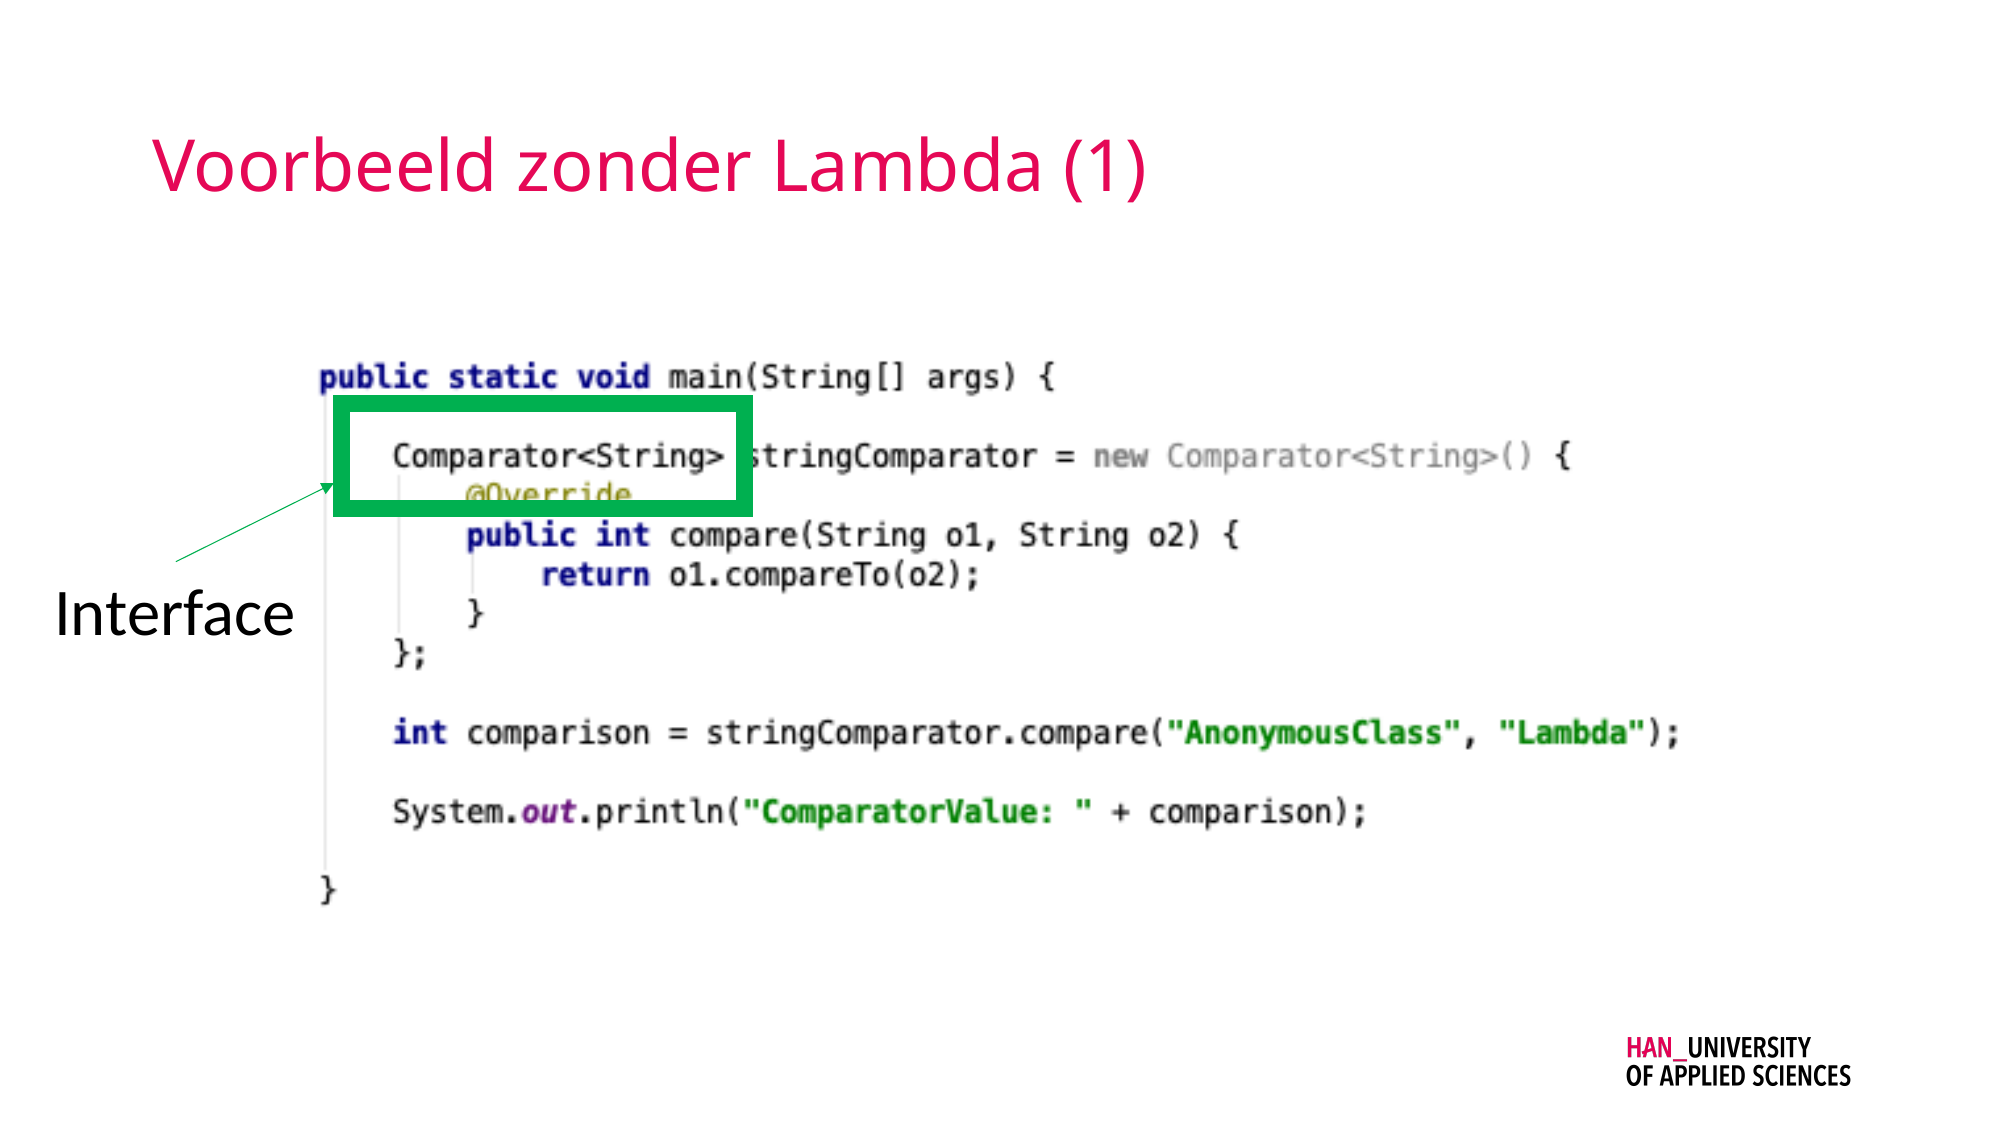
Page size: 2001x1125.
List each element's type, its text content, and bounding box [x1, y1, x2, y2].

title Voorbeeld zonder Lambda (1) [137, 59, 1863, 278]
picture [272, 323, 1799, 929]
picture [1620, 1016, 1877, 1125]
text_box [175, 483, 334, 562]
text_box Interface [39, 561, 272, 657]
